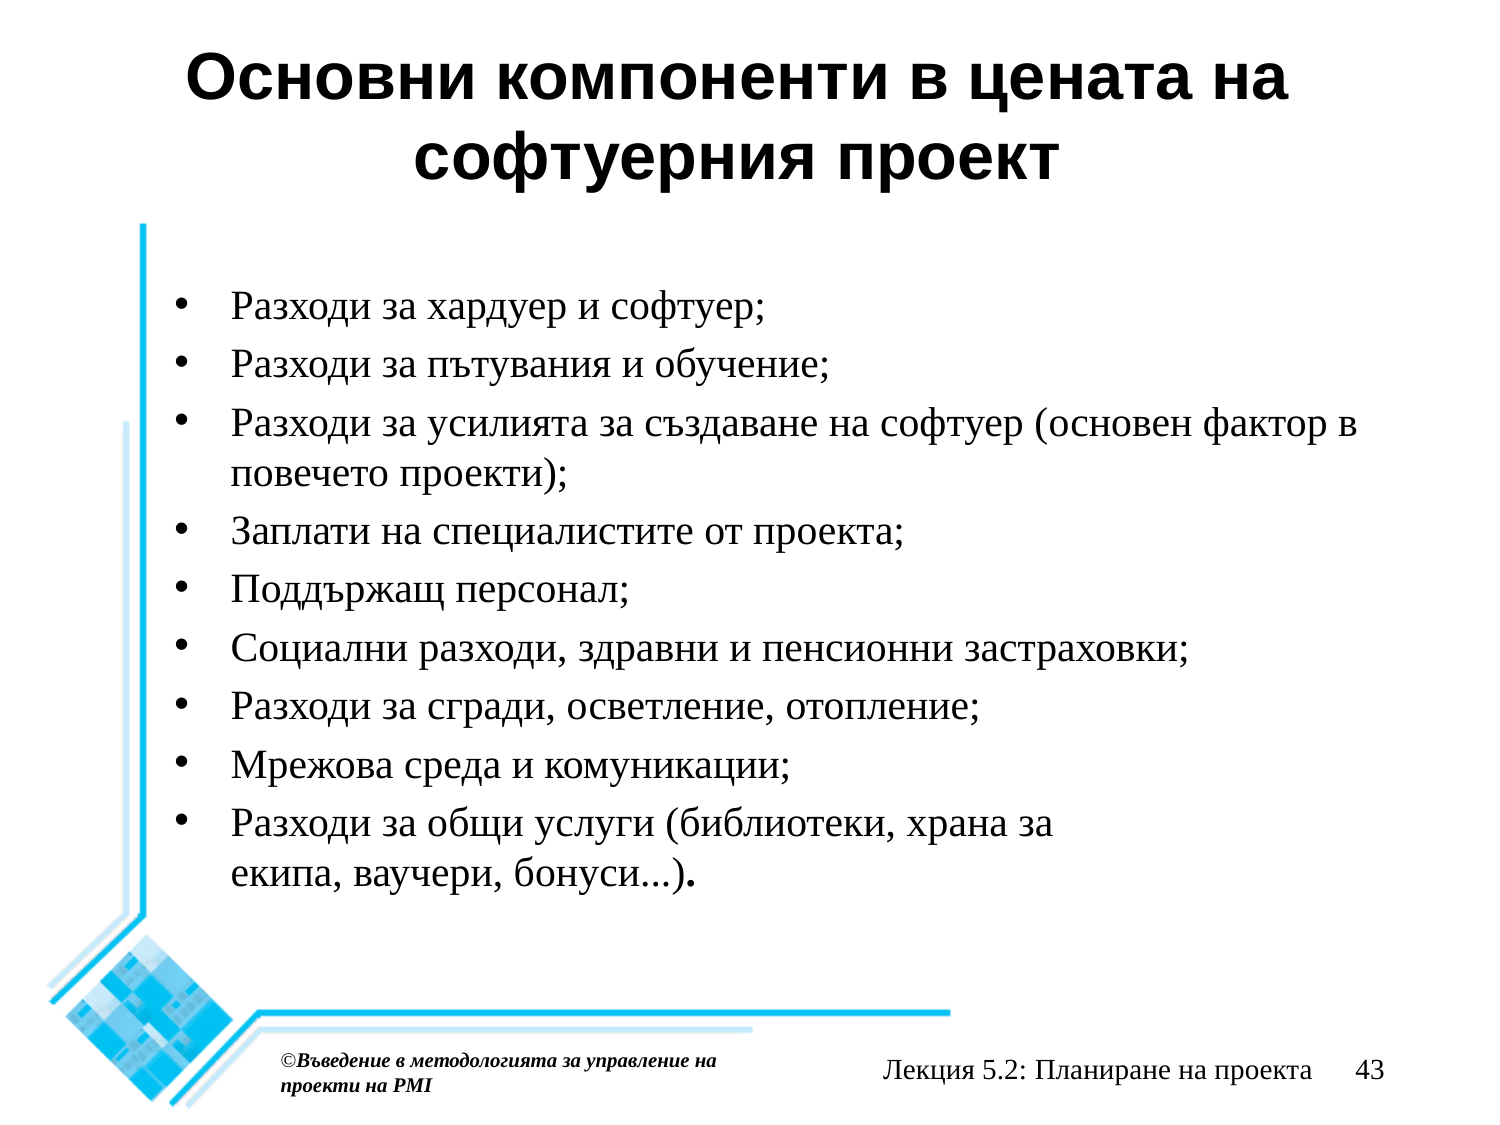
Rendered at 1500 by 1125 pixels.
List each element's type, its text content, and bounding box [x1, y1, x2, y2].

title Основни компоненти в цената на софтуерния проект [62, 37, 1413, 188]
picture [35, 212, 963, 1122]
list Разходи за хардуер и софтуер; Разходи за пътувания и обучение; Разходи за усилията за създаване на софтуер (основен фактор в повечето проекти); Заплати на специалистите от проекта; Поддържащ персонал; Социални разходи, здравни и пенсионни застраховки; Разходи за сгради, осветление, отопление; Мрежова среда и комуникации; Разходи за общи услуги (библиотеки, храна за екипа, ваучери, бонуси...). [159, 212, 1397, 1000]
footer Лекция 5.2: Планиране на проекта [844, 1042, 1352, 1118]
slide_number ©Въведение в методологията за управление на проекти на PMI [265, 1039, 773, 1106]
slide_number 43 [1352, 1042, 1400, 1118]
